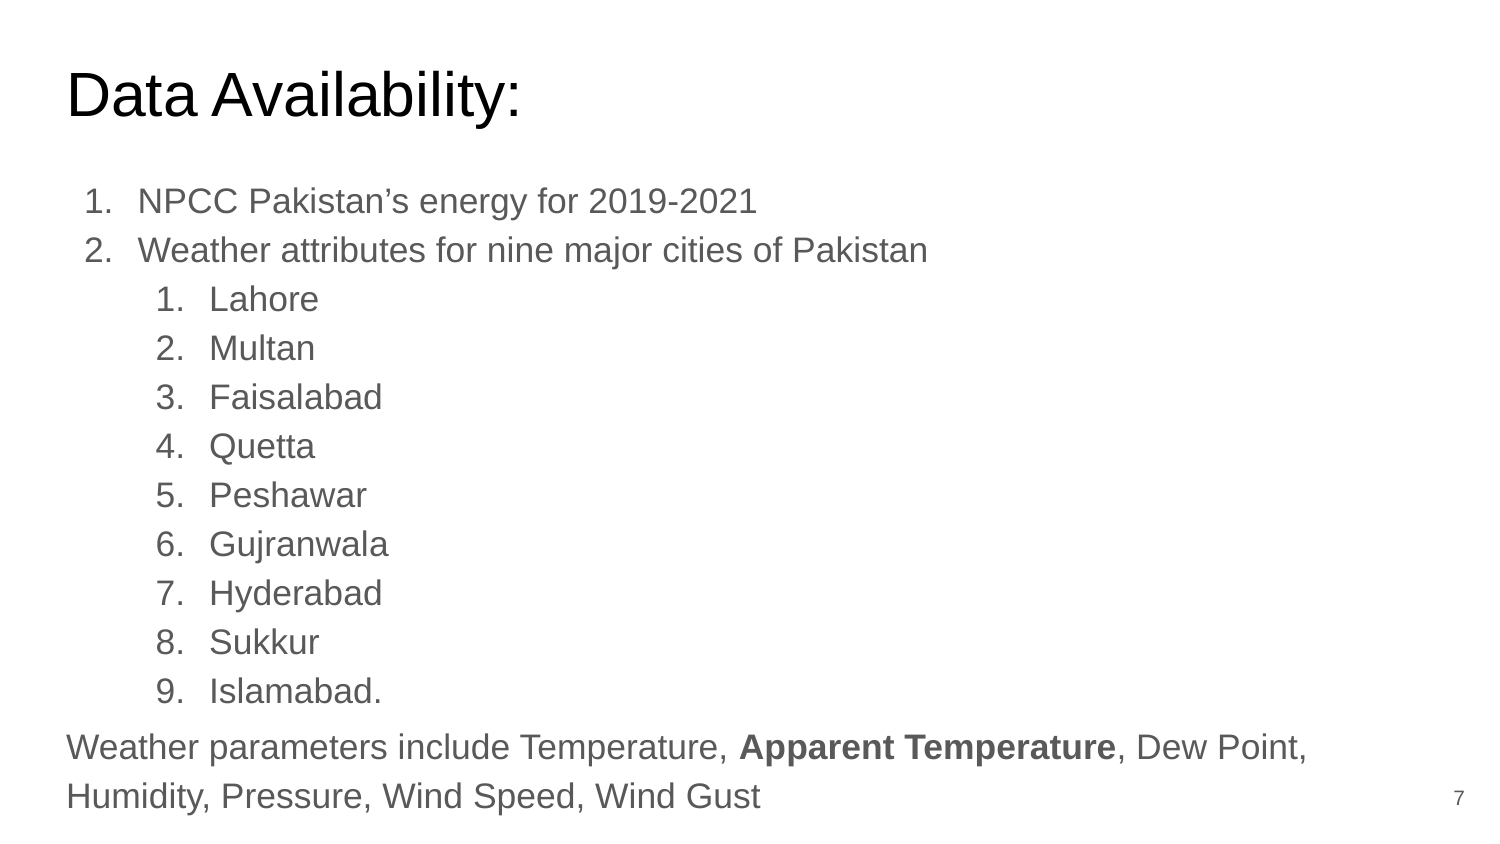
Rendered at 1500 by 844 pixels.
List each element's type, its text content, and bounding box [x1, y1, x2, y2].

slide_number ‹#› [1389, 764, 1480, 830]
list NPCC Pakistan’s energy for 2019-2021 Weather attributes for nine major cities of Pakistan Lahore Multan Faisalabad Quetta Peshawar Gujranwala Hyderabad Sukkur Islamabad. Weather parameters include Temperature, Apparent Temperature, Dew Point, Humidity, Pressure, Wind Speed, Wind Gust [51, 133, 1449, 844]
title Data Availability: [51, 39, 1449, 133]
